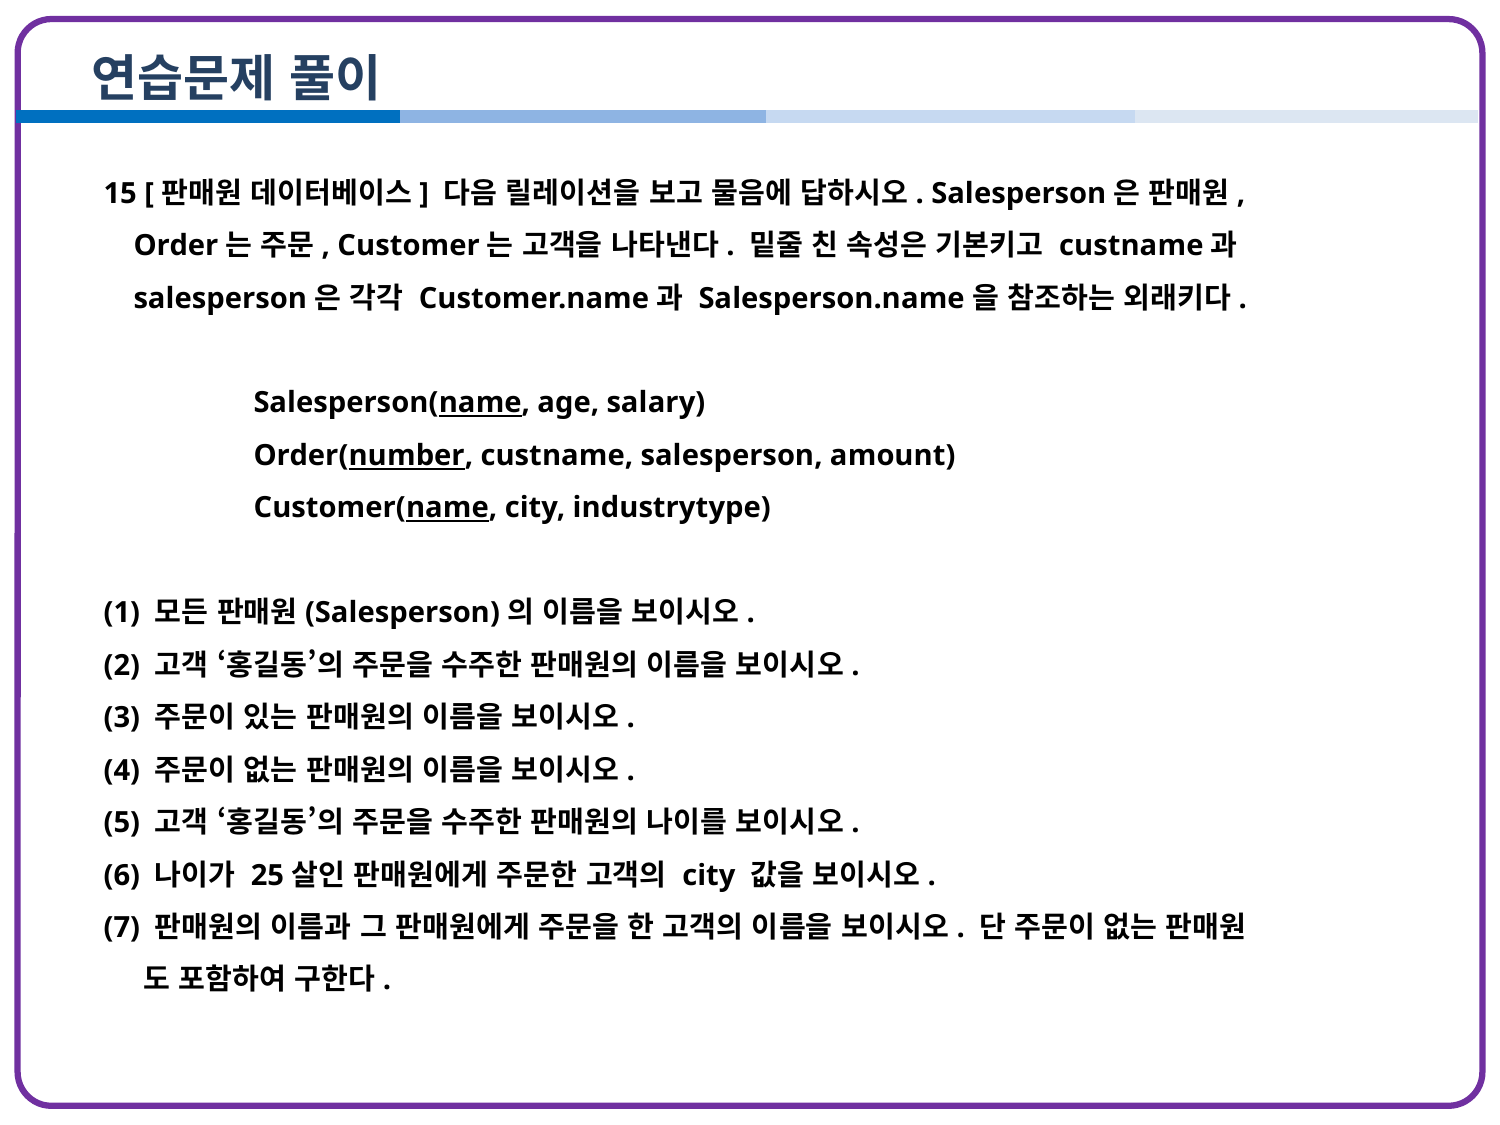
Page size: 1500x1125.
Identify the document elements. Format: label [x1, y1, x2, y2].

list [88, 148, 1412, 1048]
title [76, 30, 1318, 122]
